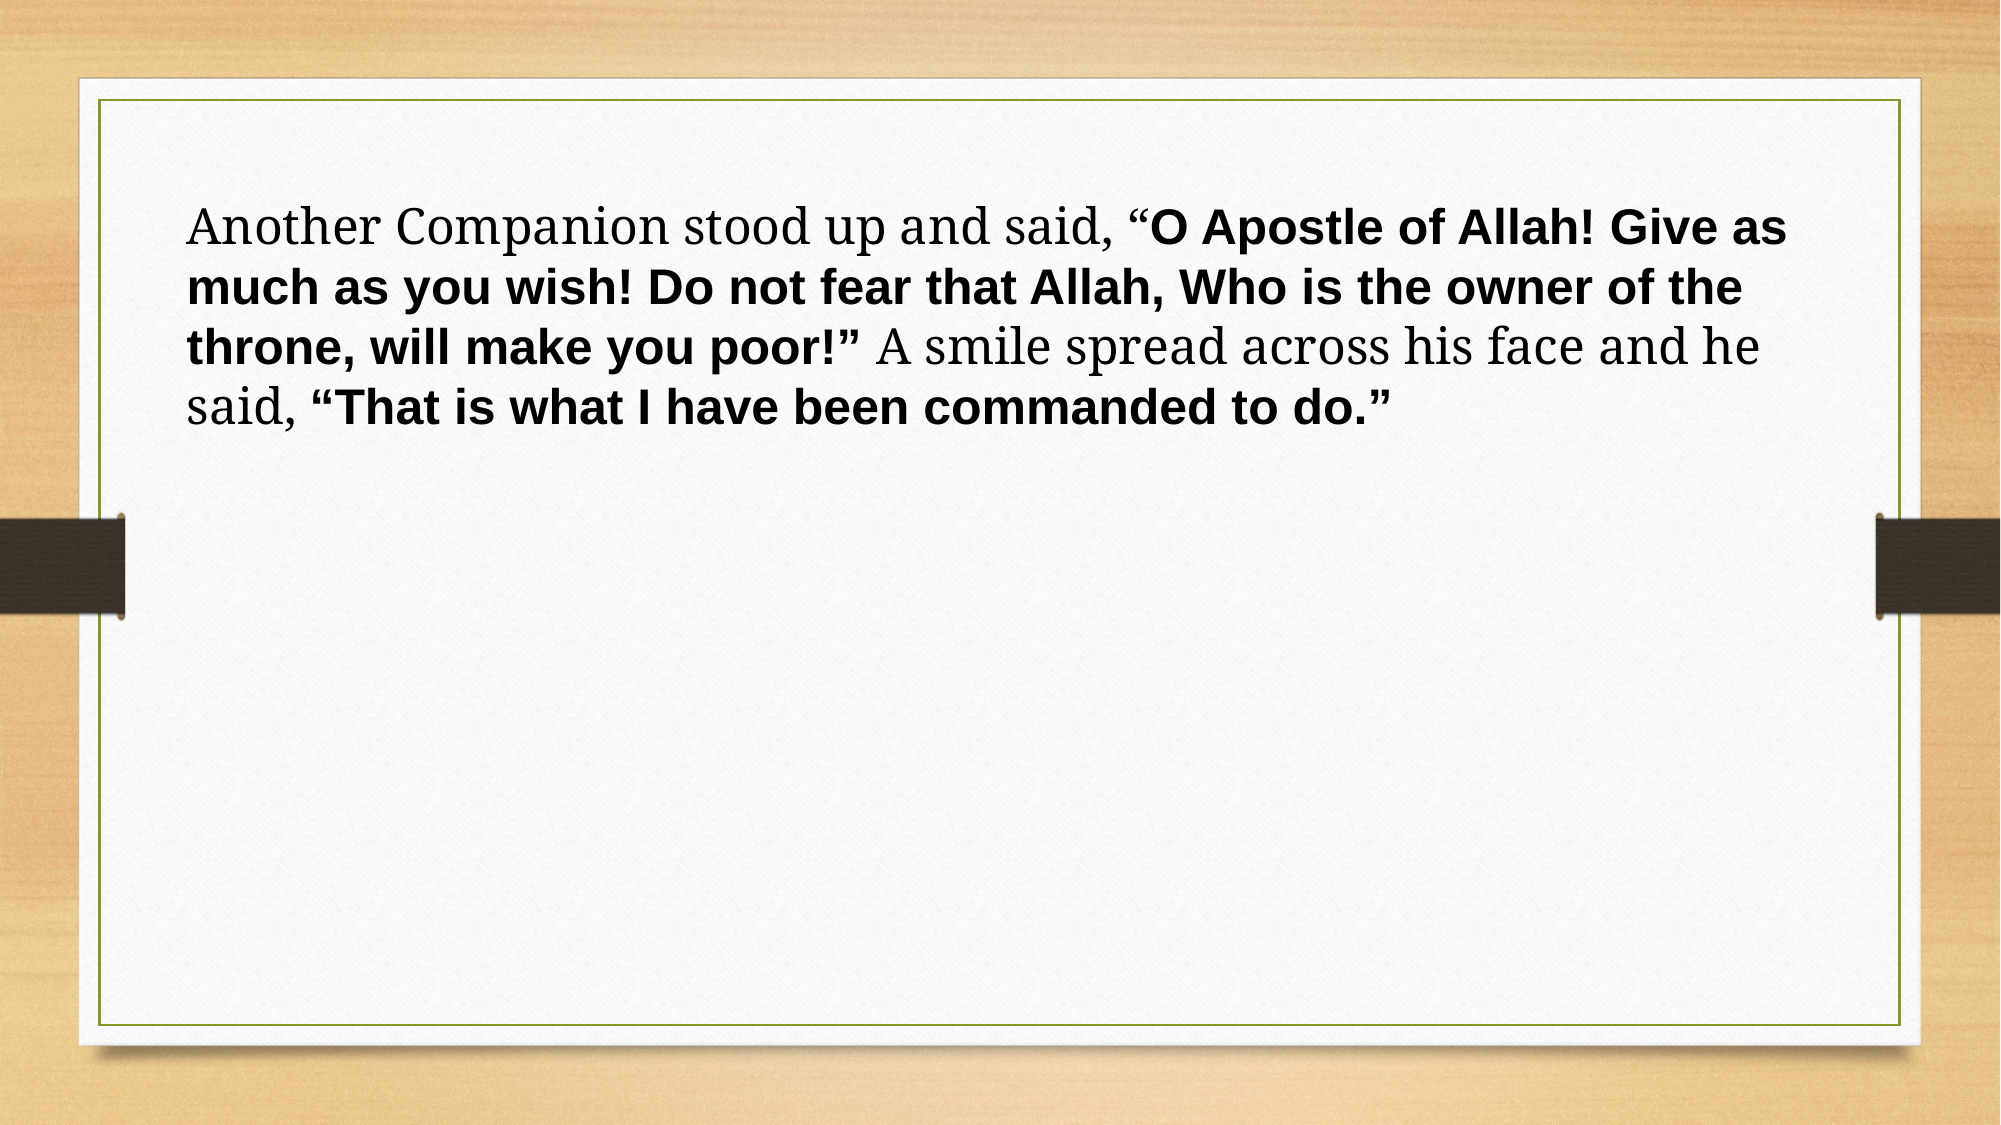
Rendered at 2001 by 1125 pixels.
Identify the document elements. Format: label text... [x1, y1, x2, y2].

picture [0, 0, 2001, 1125]
text_box Another Companion stood up and said, “O Apostle of Allah! Give as much as you wish! Do not fear that Allah, Who is the owner of the throne, will make you poor!” A smile spread across his face and he said, “That is what I have been commanded to do.” [171, 187, 1839, 488]
